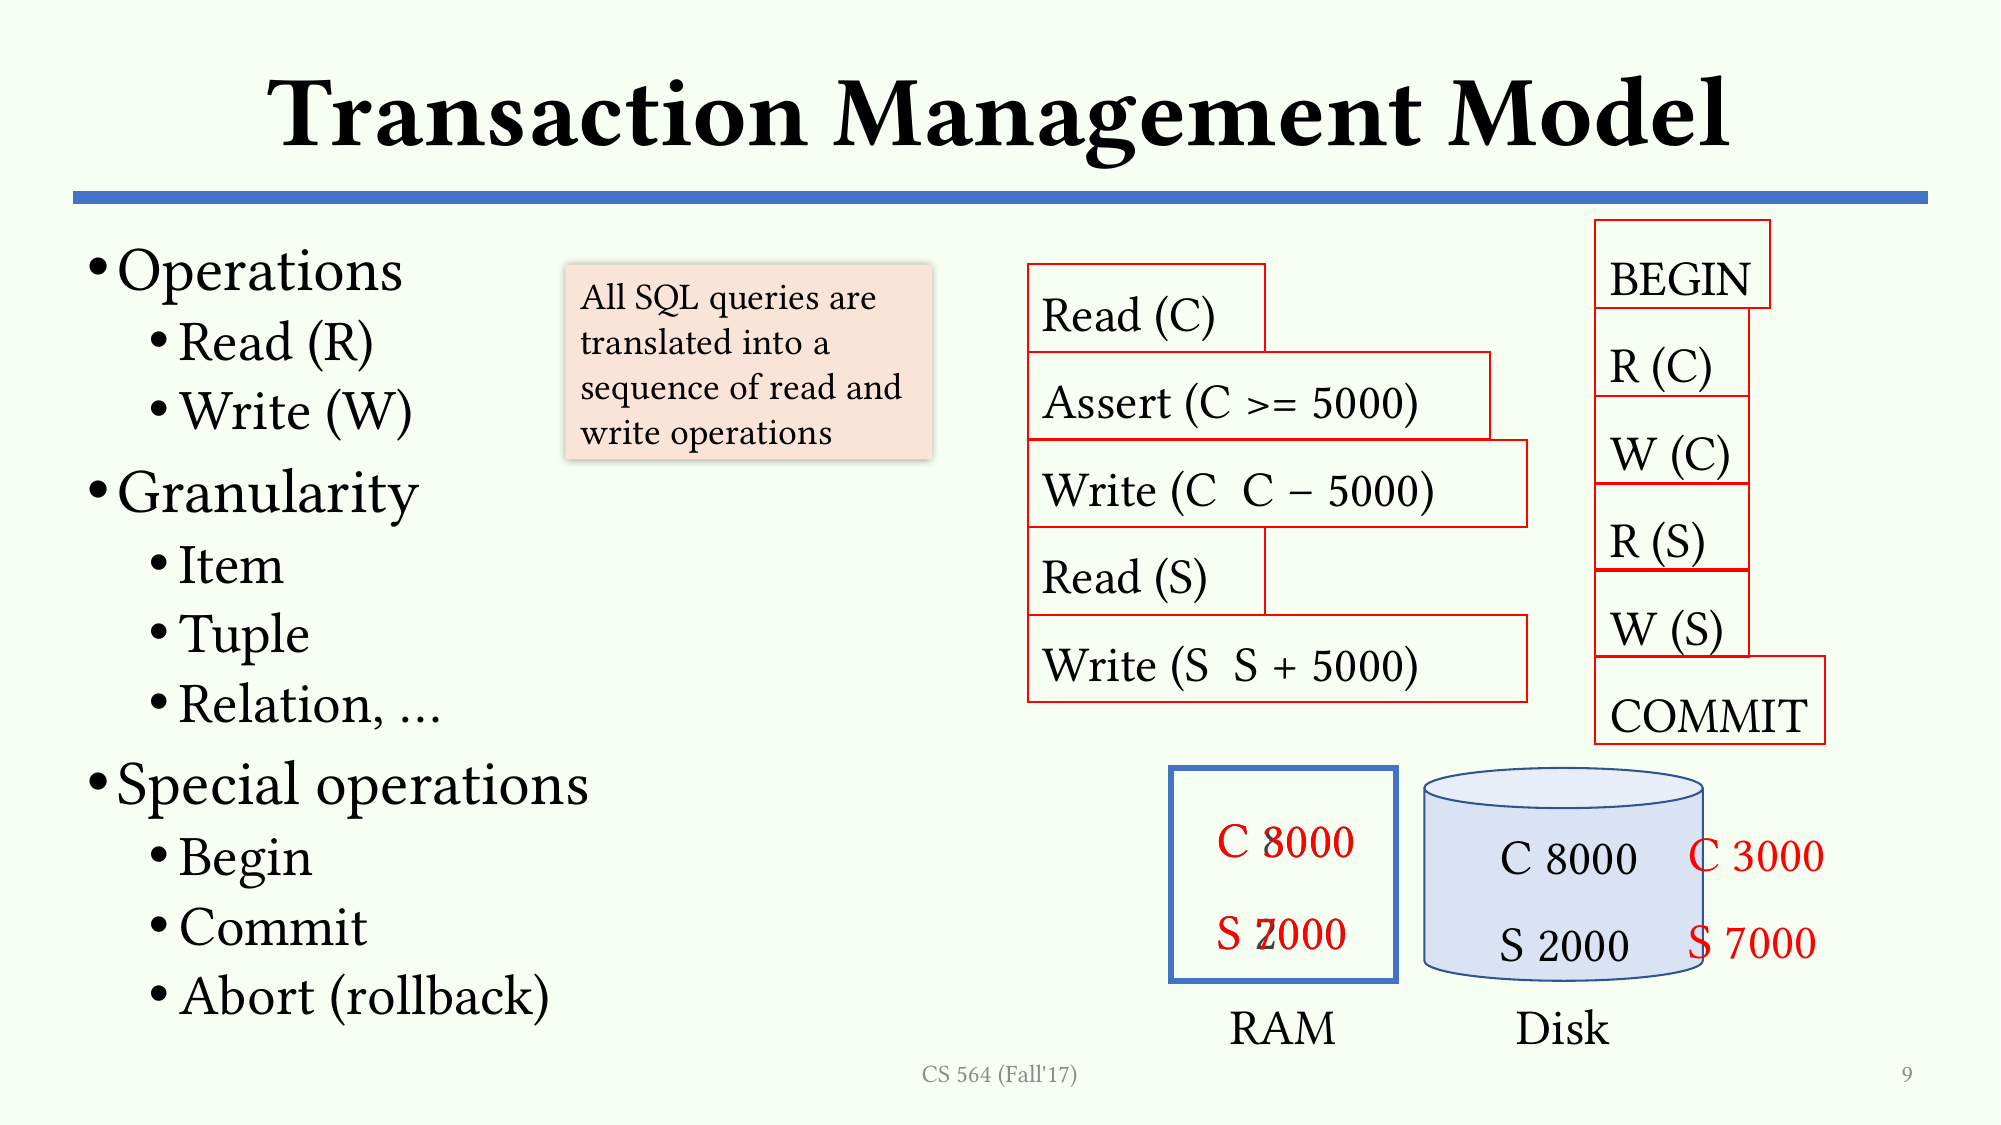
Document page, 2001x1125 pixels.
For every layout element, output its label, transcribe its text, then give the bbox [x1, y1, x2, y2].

text_box C 3000 [1673, 786, 1886, 874]
title Transaction Management Model [72, 35, 1928, 191]
slide_number 9 [1412, 1042, 1928, 1103]
footer CS 564 (Fall'17) [662, 1042, 1338, 1103]
text_box [1027, 439, 1528, 528]
text_box [1594, 568, 1750, 655]
text_box S 2000 [1485, 876, 1699, 976]
text_box [1027, 614, 1528, 703]
text_box [1594, 219, 1771, 309]
text_box [1594, 483, 1750, 568]
text_box Disk [1482, 986, 1645, 1062]
text_box S 7000 [1202, 864, 1416, 964]
text_box [1594, 655, 1826, 745]
text_box C 8000 [1485, 789, 1673, 876]
text_box [1594, 395, 1750, 483]
text_box [1027, 526, 1266, 614]
text_box [1594, 309, 1750, 395]
text_box C 3000 [1202, 772, 1416, 864]
text_box All SQL queries are translated into a sequence of read and write operations [565, 264, 933, 460]
text_box RAM [1202, 986, 1366, 1062]
text_box [1027, 263, 1266, 351]
text_box S 7000 [1673, 874, 1886, 973]
text_box BEGIN R (C) W (C) R (S) W (S) COMMIT [1595, 210, 1903, 772]
text_box [1027, 351, 1491, 439]
list Operations Read (R) Write (W) Granularity Item Tuple Relation, … Special operations Begin Commit Abort (rollback) [72, 227, 1928, 1043]
text_box [1170, 767, 1397, 982]
